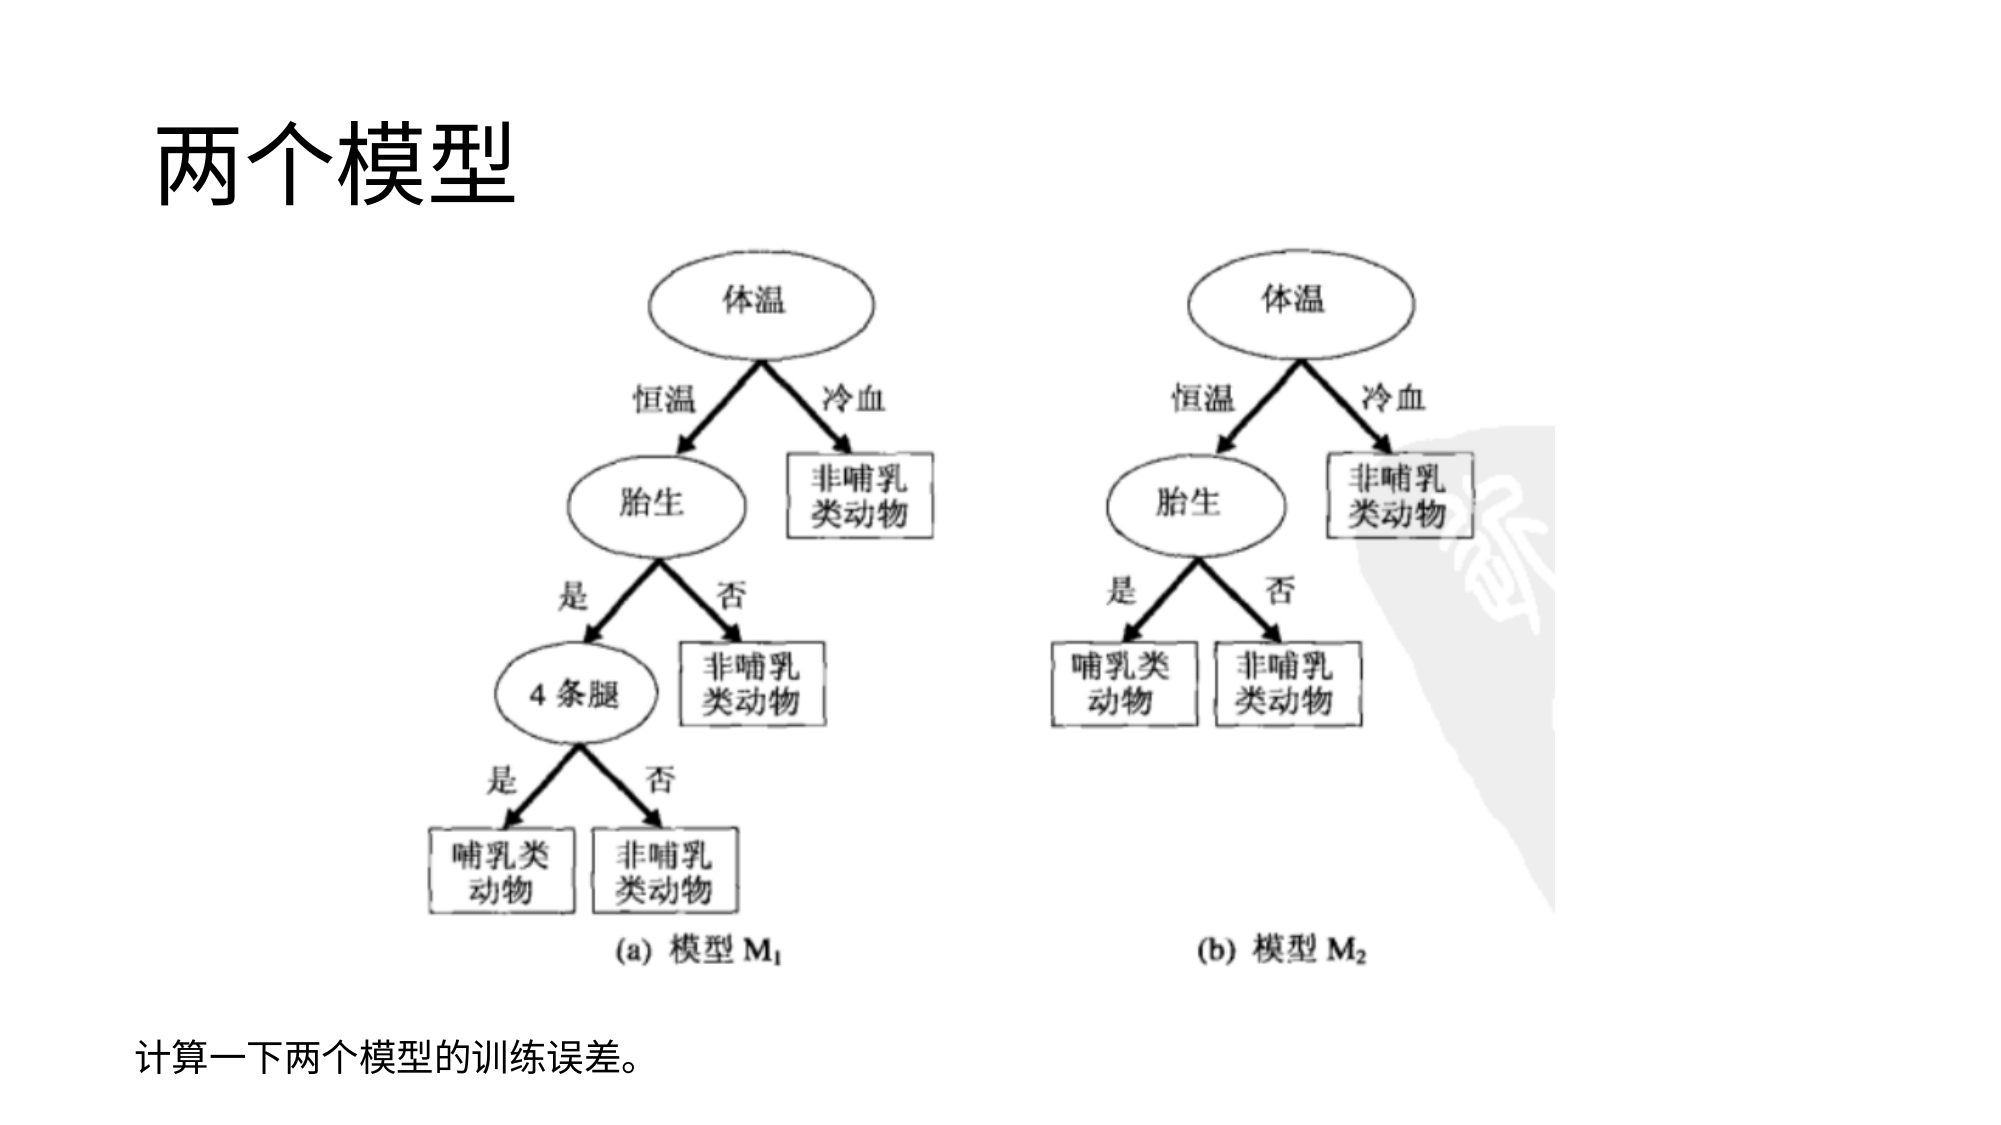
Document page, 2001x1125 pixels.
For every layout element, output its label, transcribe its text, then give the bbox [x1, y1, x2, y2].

picture [389, 221, 1555, 998]
text_box 计算一下两个模型的训练误差。 [119, 1027, 675, 1087]
title 两个模型 [137, 59, 1863, 278]
